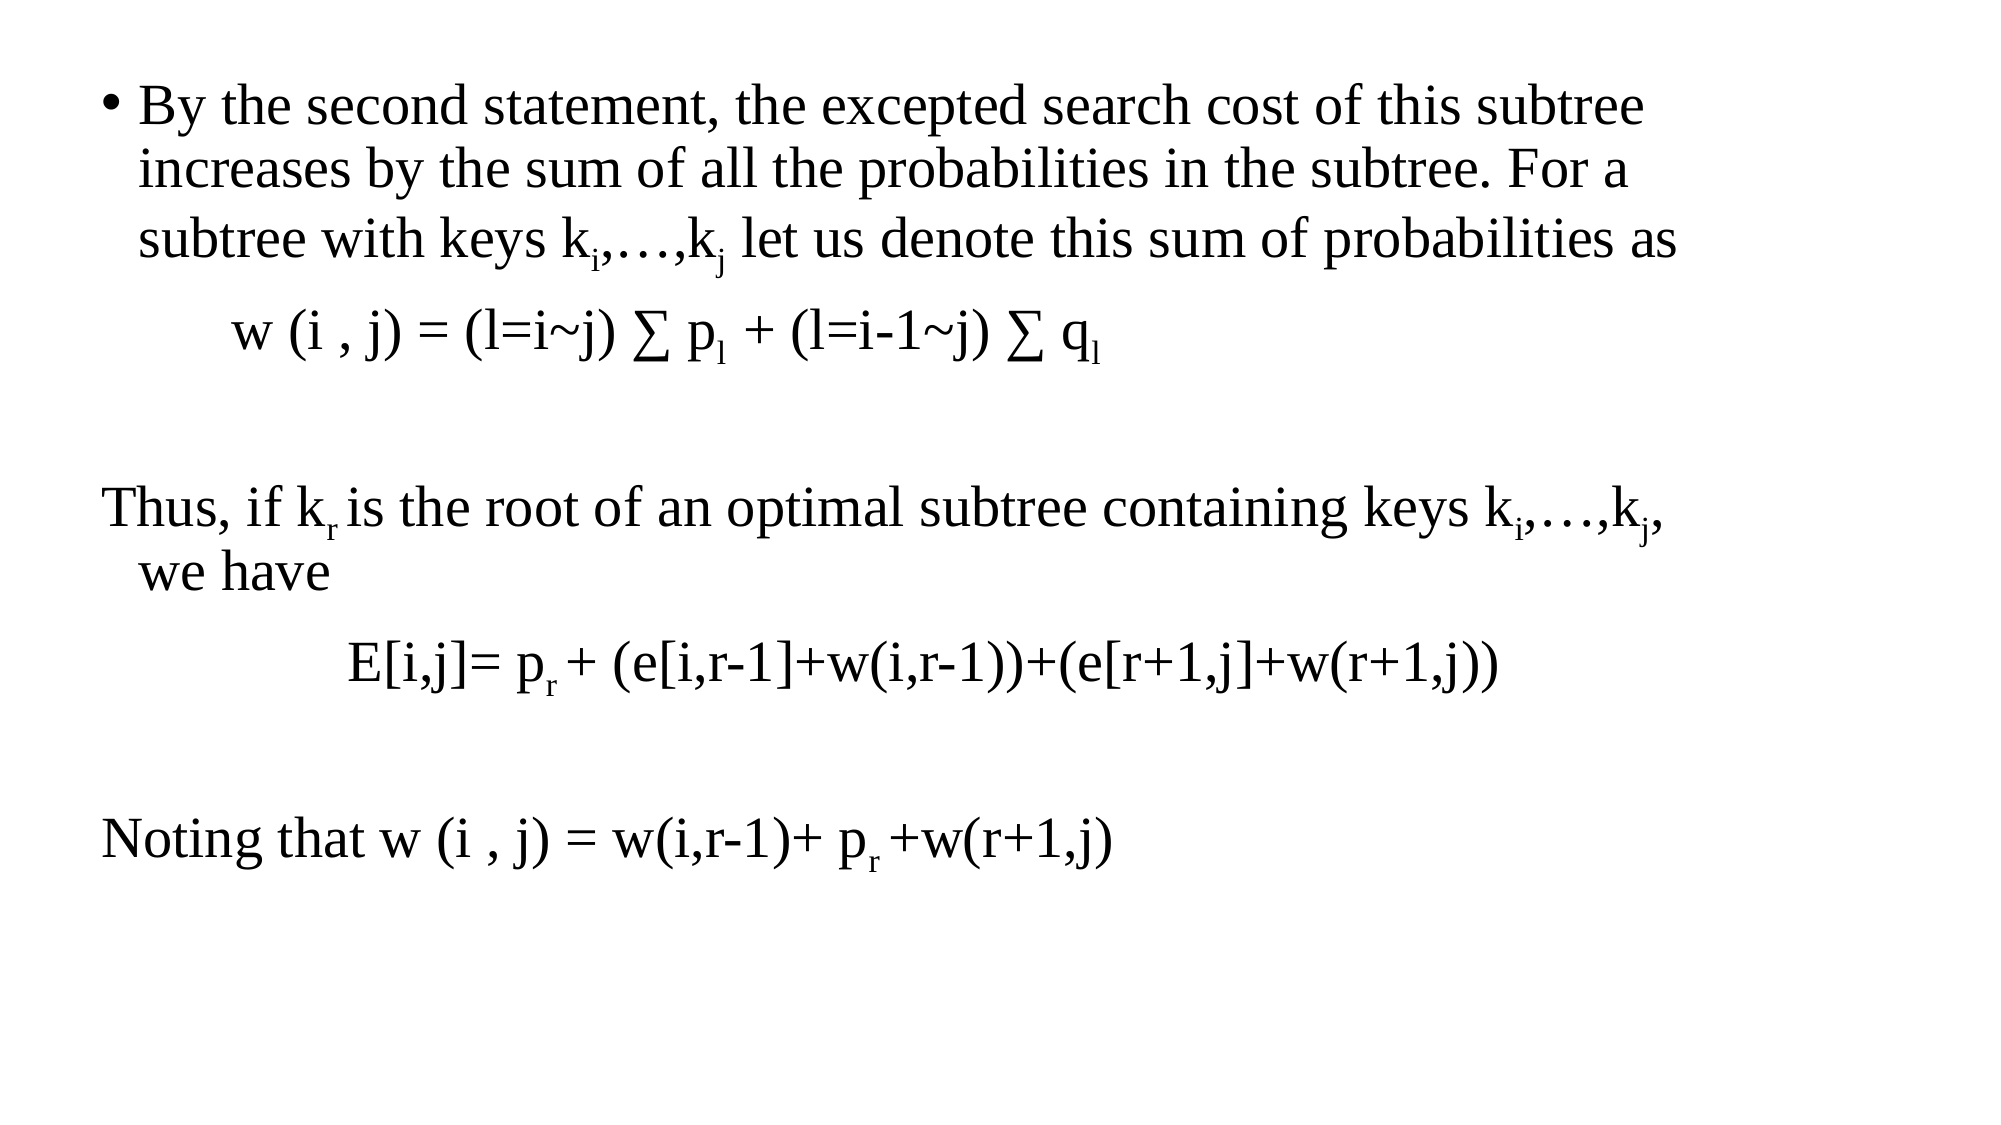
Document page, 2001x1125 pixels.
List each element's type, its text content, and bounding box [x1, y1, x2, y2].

list By the second statement, the excepted search cost of this subtree increases by the sum of all the probabilities in the subtree. For a subtree with keys ki,…,kj let us denote this sum of probabilities as w (i , j) = (l=i~j) ∑ pl + (l=i-1~j) ∑ ql Thus, if kr is the root of an optimal subtree containing keys ki,…,kj, we have E[i,j]= pr + (e[i,r-1]+w(i,r-1))+(e[r+1,j]+w(r+1,j)) Noting that w (i , j) = w(i,r-1)+ pr +w(r+1,j) [86, 66, 1697, 1059]
